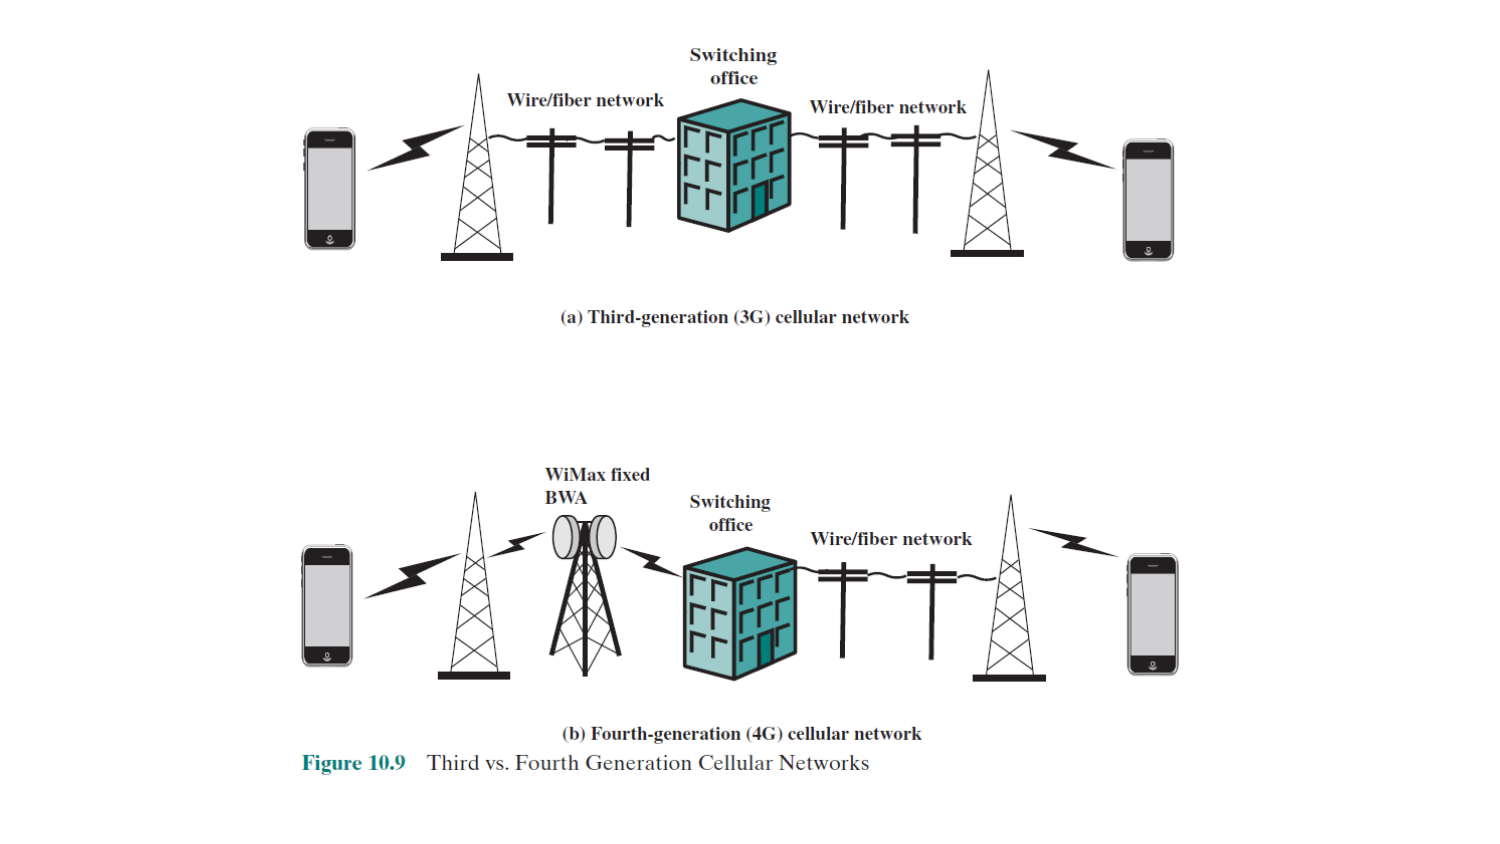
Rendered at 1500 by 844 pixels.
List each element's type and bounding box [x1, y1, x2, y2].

picture [274, 19, 1226, 783]
